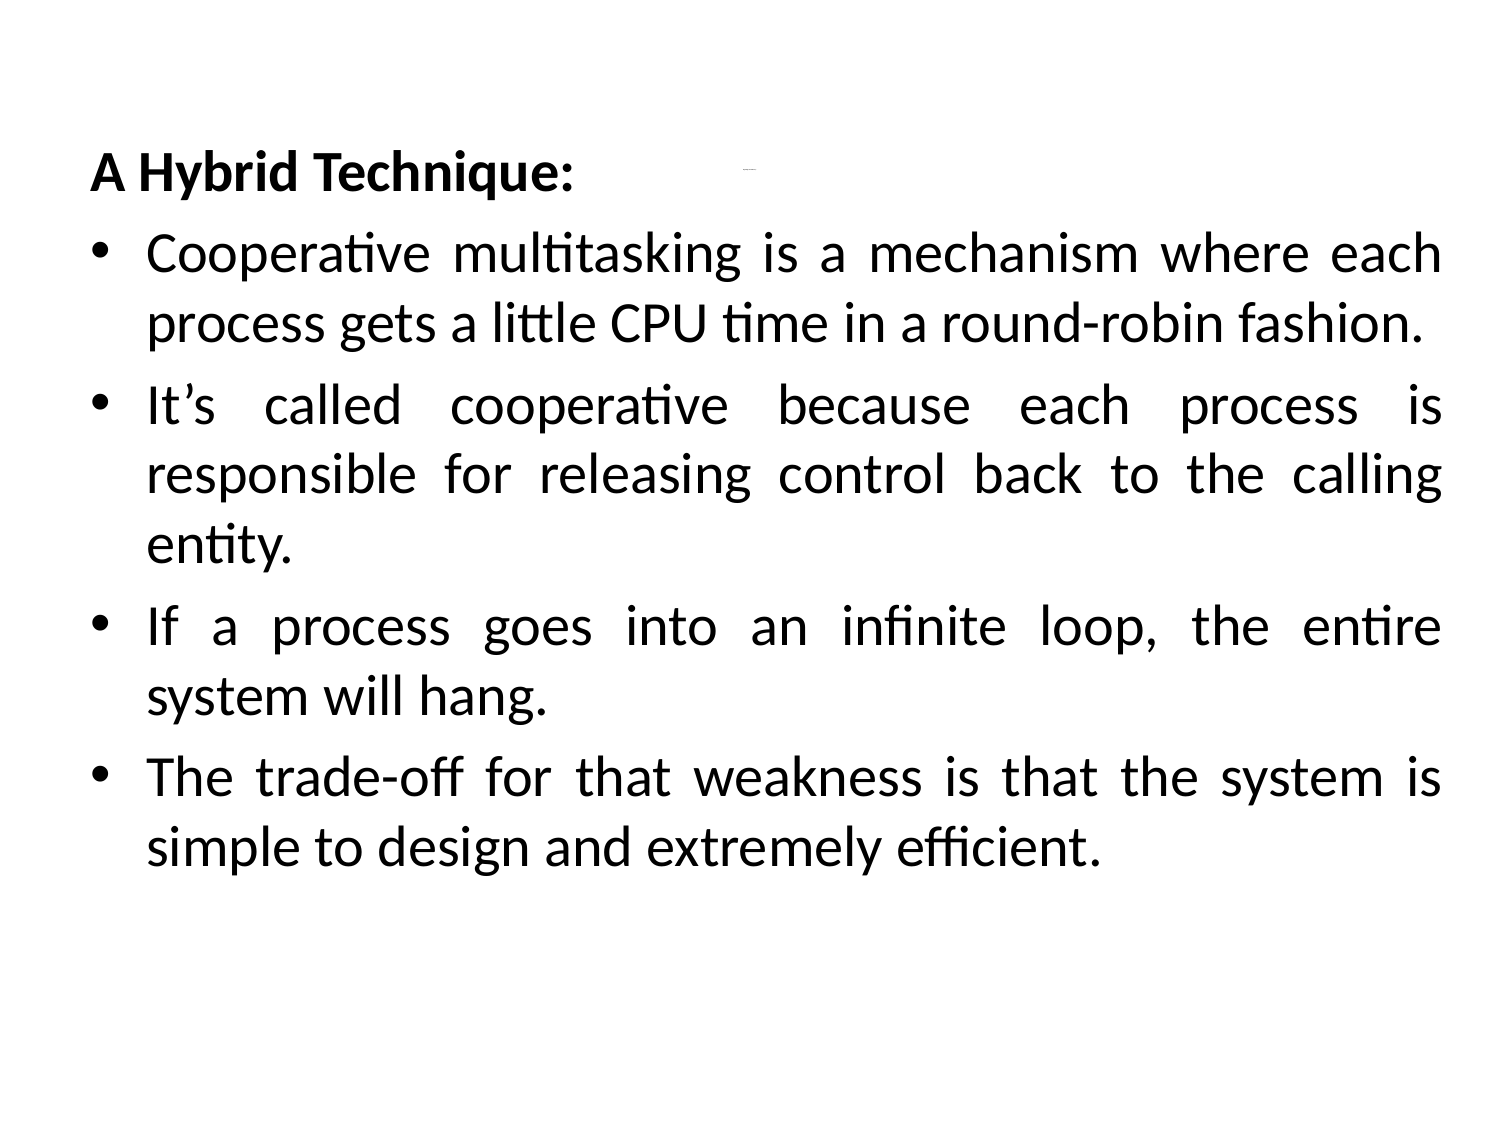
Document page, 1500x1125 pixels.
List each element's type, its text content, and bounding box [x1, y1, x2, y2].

list A Hybrid Technique: Cooperative multitasking is a mechanism where each process gets a little CPU time in a round-robin fashion. It’s called cooperative because each process is responsible for releasing control back to the calling entity. If a process goes into an infinite loop, the entire system will hang. The trade-off for that weakness is that the system is simple to design and extremely efficient. [75, 125, 1459, 1071]
